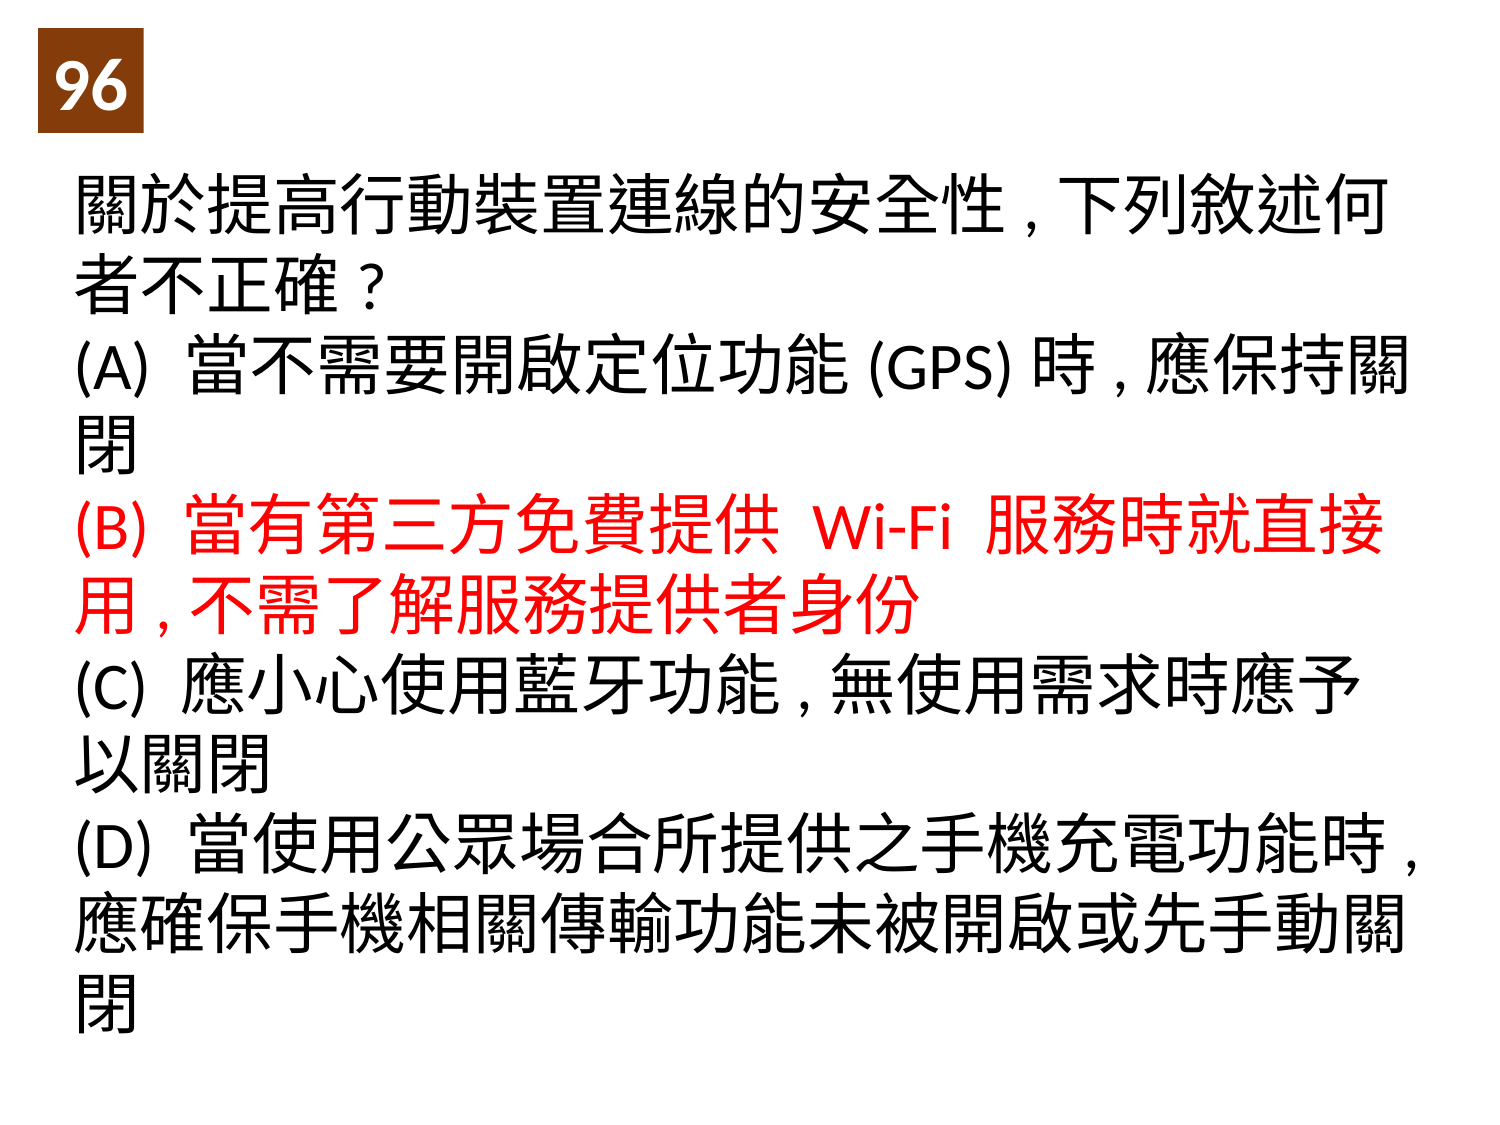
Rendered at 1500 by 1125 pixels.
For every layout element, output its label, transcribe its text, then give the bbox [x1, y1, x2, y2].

text_box 關於提高行動裝置連線的安全性,下列敘述何者不正確? (A) 當不需要開啟定位功能(GPS)時,應保持關閉 (B) 當有第三方免費提供 Wi-Fi 服務時就直接用,不需了解服務提供者身份 (C) 應小心使用藍牙功能,無使用需求時應予以關閉 (D) 當使用公眾場合所提供之手機充電功能時,應確保手機相關傳輸功能未被開啟或先手動關閉 [58, 155, 1442, 1050]
text_box 96 [38, 28, 144, 133]
